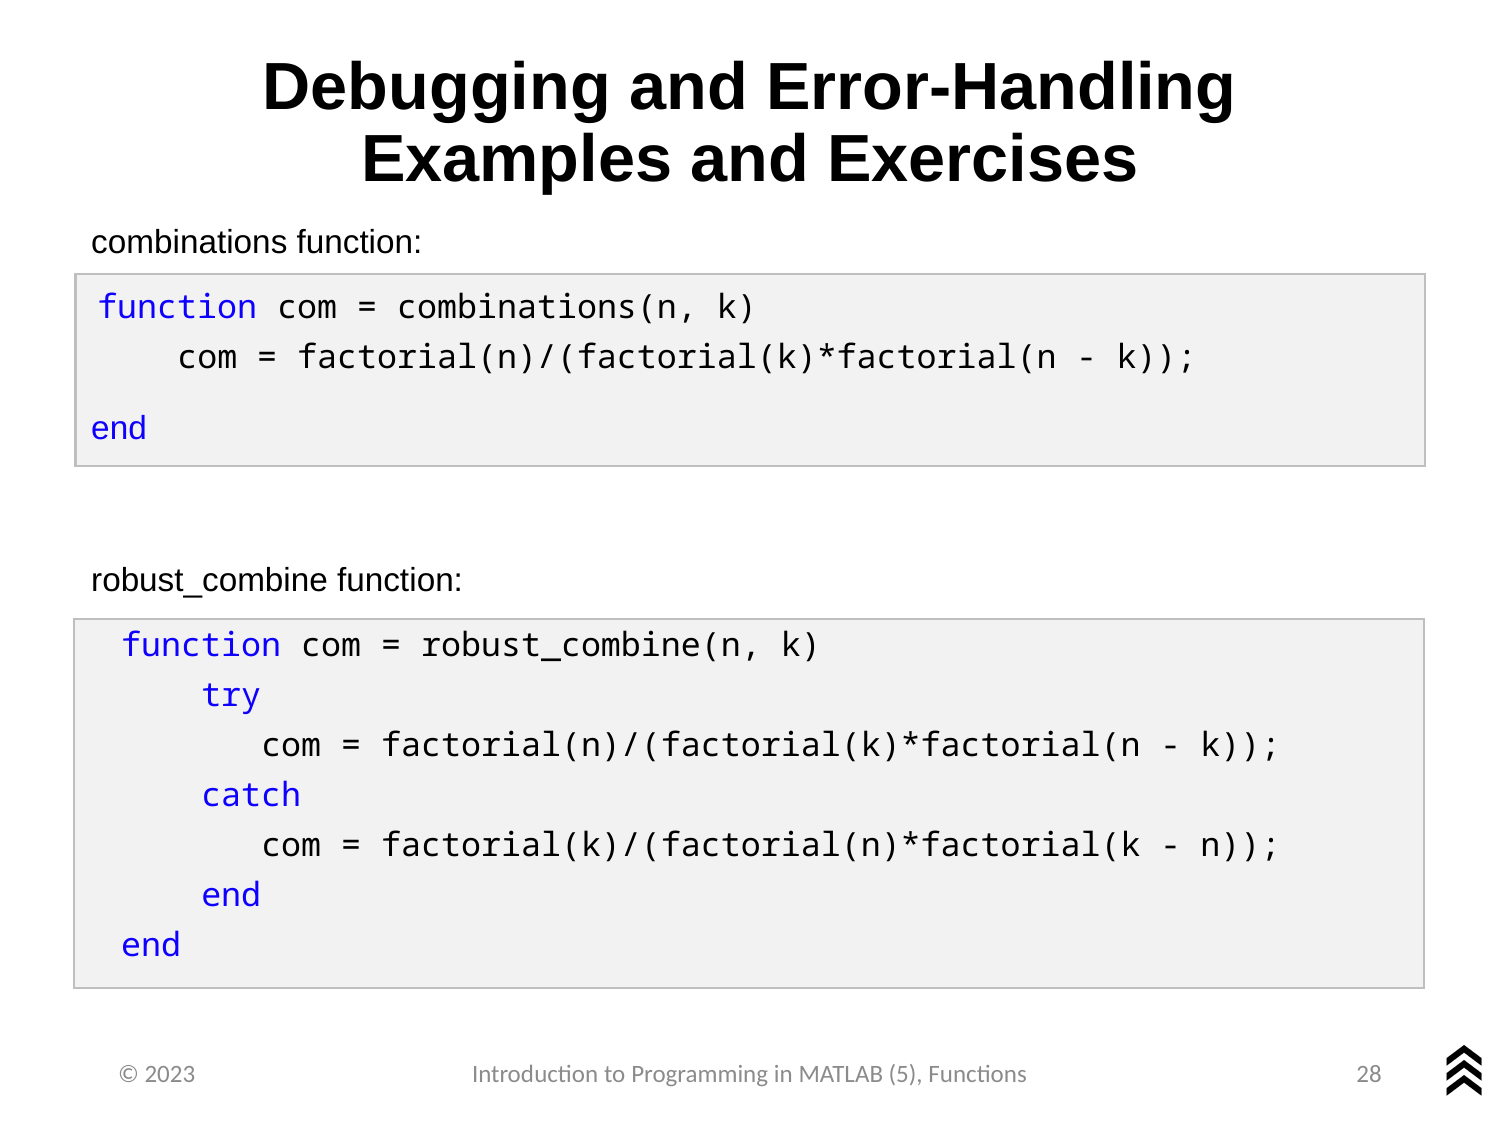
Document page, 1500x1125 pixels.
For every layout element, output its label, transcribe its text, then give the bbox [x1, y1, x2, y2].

text_box [1410, 618, 1425, 989]
text_box [1410, 273, 1426, 467]
slide_number 28 [1059, 1042, 1397, 1103]
picture [1434, 1040, 1494, 1100]
list combinations function: function com = combinations(n, k) com = factorial(n)/(factorial(k)*factorial(n - k)); end robust_combine function: function com = robust_combine(n, k) try com = factorial(n)/(factorial(k)*factorial(n - k)); catch com = factorial(k)/(factorial(n)*factorial(k - n)); end end [76, 209, 1410, 1048]
slide_number © 2023 [103, 1042, 279, 1103]
footer Introduction to Programming in MATLAB (5), Functions [279, 1042, 1059, 1103]
title Debugging and Error-Handling Examples and Exercises [103, 59, 1397, 188]
